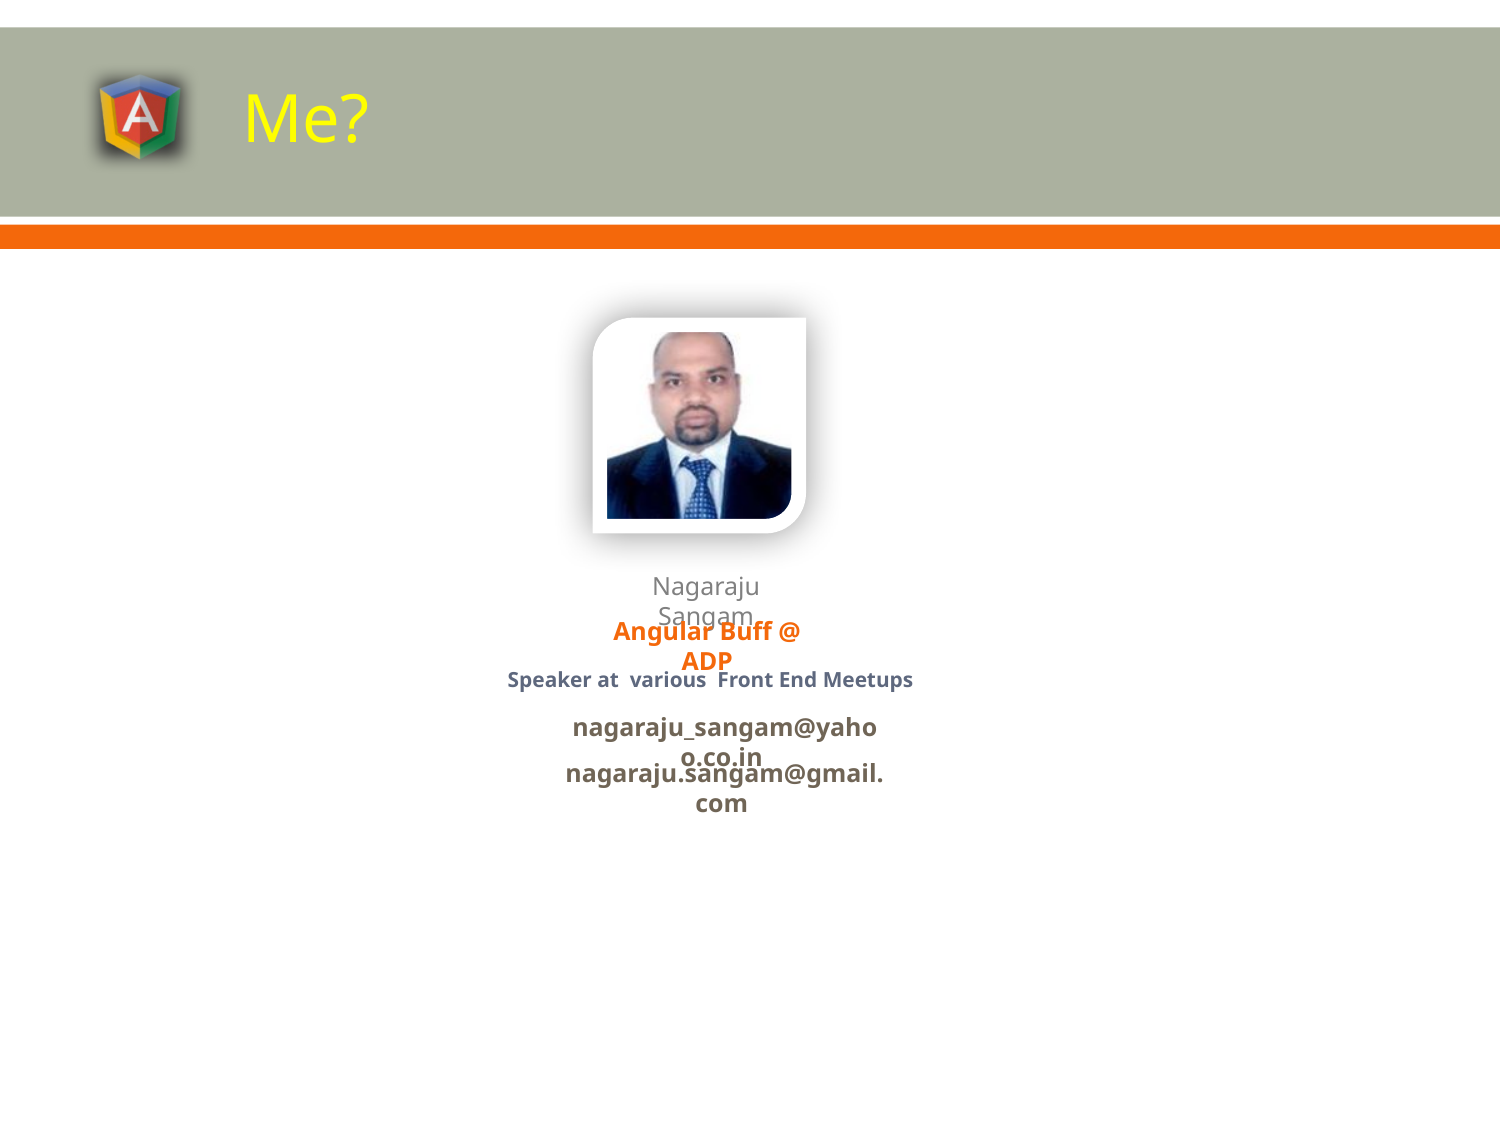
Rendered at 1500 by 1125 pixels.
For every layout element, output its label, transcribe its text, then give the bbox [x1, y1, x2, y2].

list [599, 324, 799, 527]
text_box Angular Buff @ ADP [577, 608, 838, 658]
text_box Nagaraju Sangam [587, 562, 825, 608]
title Me? [162, 24, 450, 208]
text_box nagaraju_sangam@yahoo.co.in [549, 704, 900, 749]
text_box nagaraju.sangam@gmail.com [549, 749, 900, 825]
text_box Speaker at various Front End Meetups [399, 658, 1038, 699]
picture [81, 62, 201, 176]
